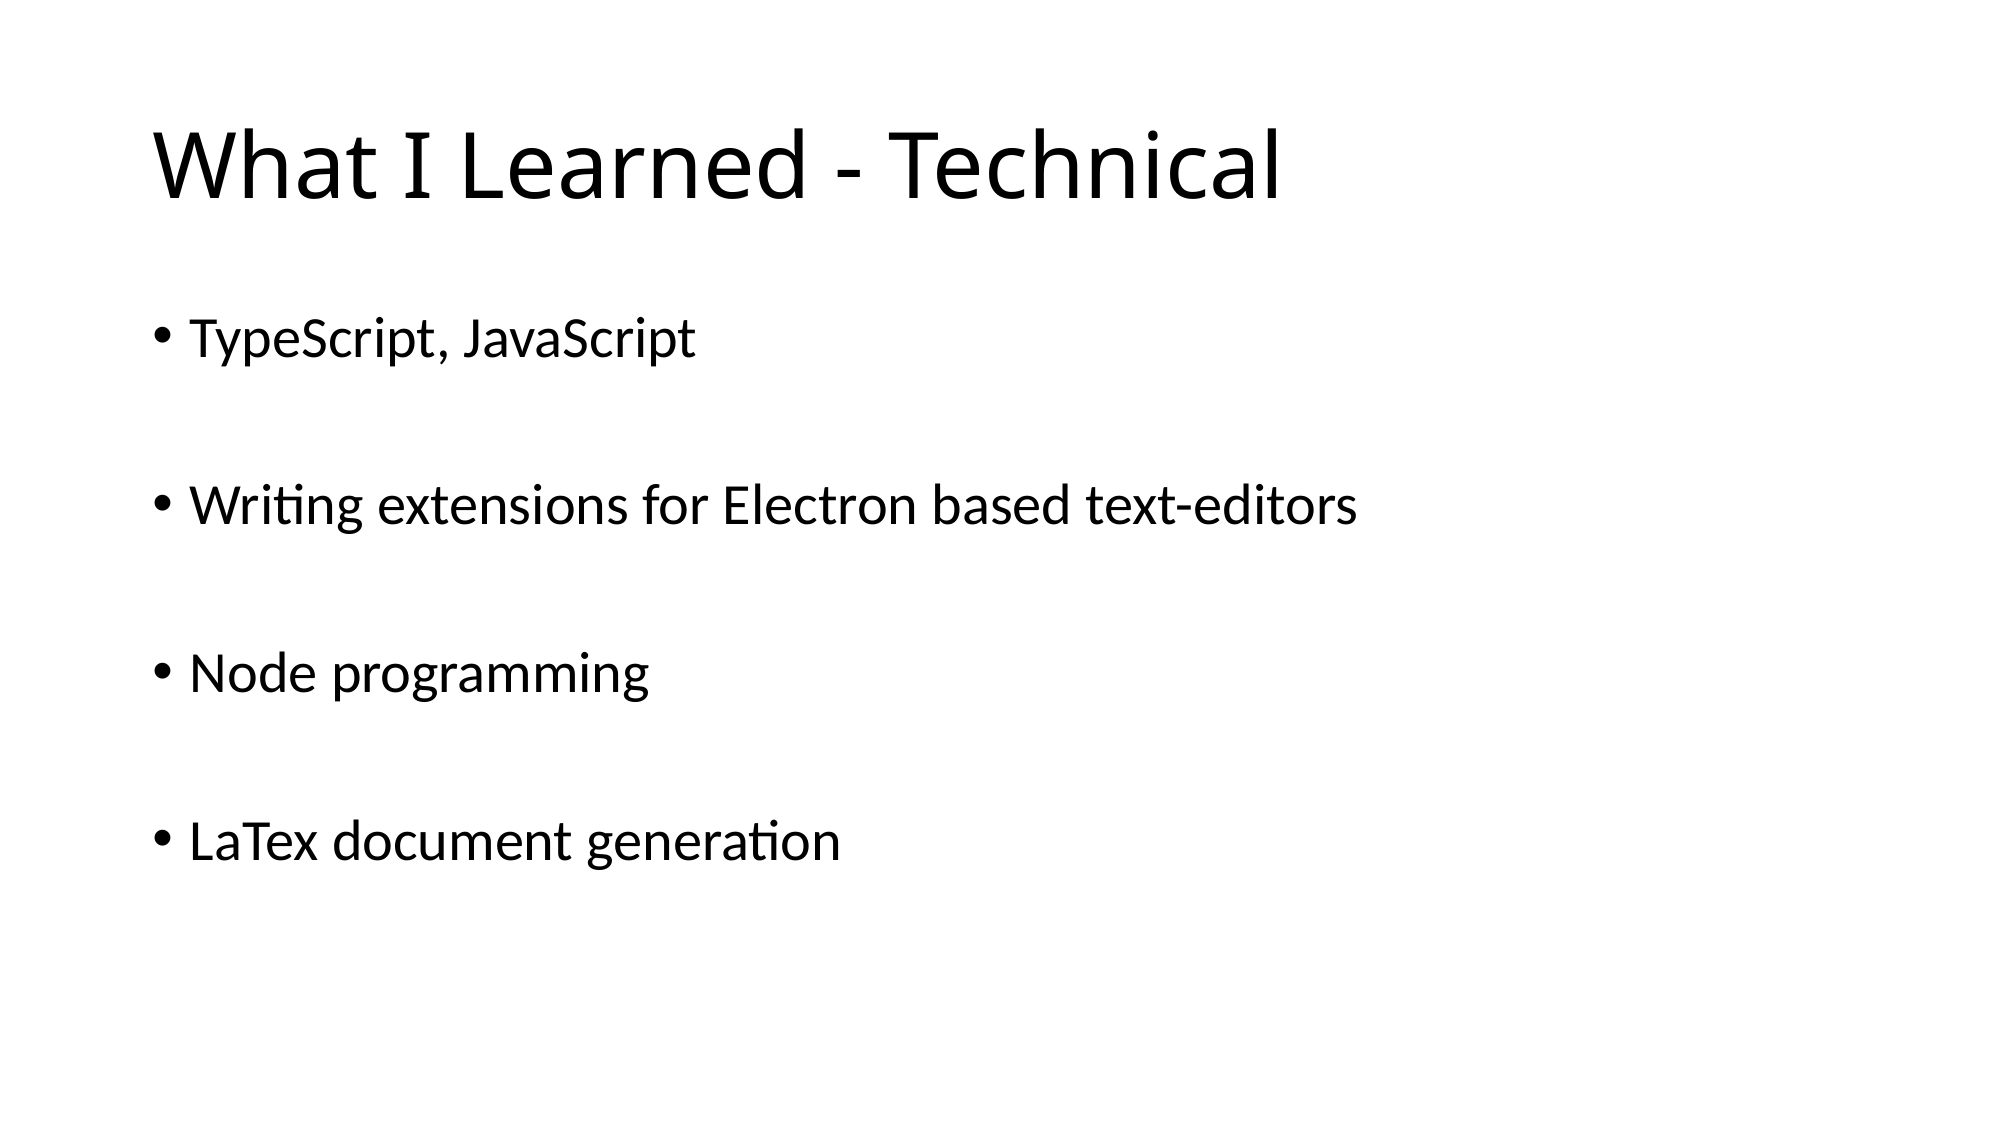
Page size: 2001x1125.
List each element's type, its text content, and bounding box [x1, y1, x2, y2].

list TypeScript, JavaScript Writing extensions for Electron based text-editors Node programming LaTex document generation [137, 299, 1863, 1014]
title What I Learned - Technical [137, 59, 1863, 278]
